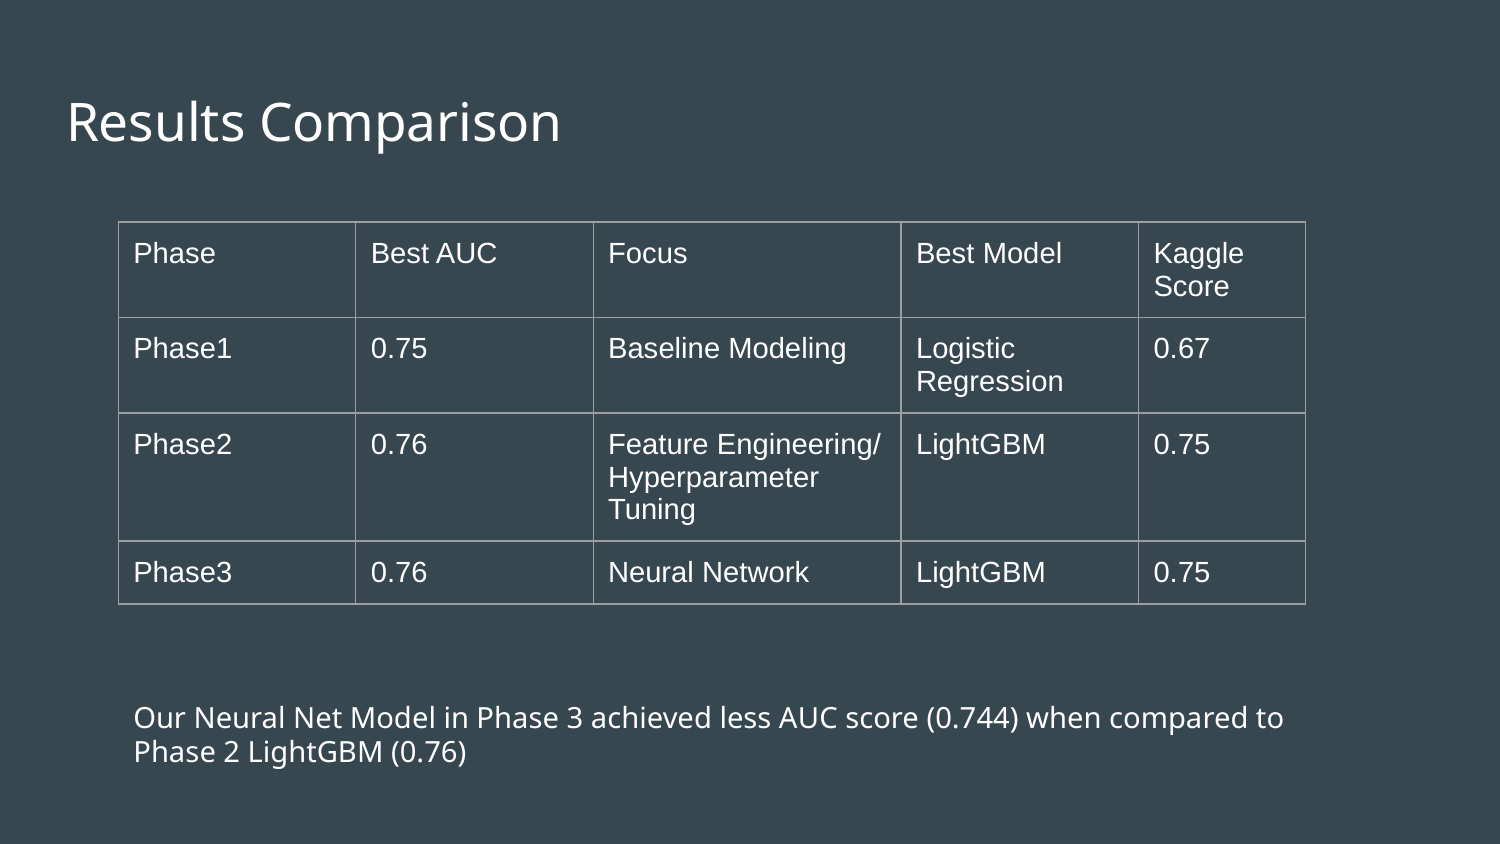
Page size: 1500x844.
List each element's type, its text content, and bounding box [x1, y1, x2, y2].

table_cell 0.76 [356, 542, 593, 603]
table_cell Phase2 [119, 414, 355, 540]
text_box Our Neural Net Model in Phase 3 achieved less AUC score (0.744) when compared to Phase 2 LightGBM (0.76) [118, 683, 1306, 784]
table_header Kaggle Score [1139, 223, 1305, 317]
table_cell 0.76 [356, 414, 593, 540]
title Results Comparison [51, 72, 1449, 167]
table_cell Phase3 [119, 542, 355, 603]
table_cell Baseline Modeling [594, 318, 900, 412]
table_cell LightGBM [902, 542, 1138, 603]
table_cell LightGBM [902, 414, 1138, 540]
table_cell Logistic Regression [902, 318, 1138, 412]
table_header Best Model [902, 223, 1138, 317]
table_cell 0.75 [1139, 542, 1305, 603]
table_cell Feature Engineering/ Hyperparameter Tuning [594, 414, 900, 540]
table_cell Phase1 [119, 318, 355, 412]
table_header Phase [119, 223, 355, 317]
table_cell 0.67 [1139, 318, 1305, 412]
list [51, 233, 1449, 649]
table_cell 0.75 [356, 318, 593, 412]
table_header Best AUC [356, 223, 593, 317]
table_cell Neural Network [594, 542, 900, 603]
table_cell 0.75 [1139, 414, 1305, 540]
table_header Focus [594, 223, 900, 317]
